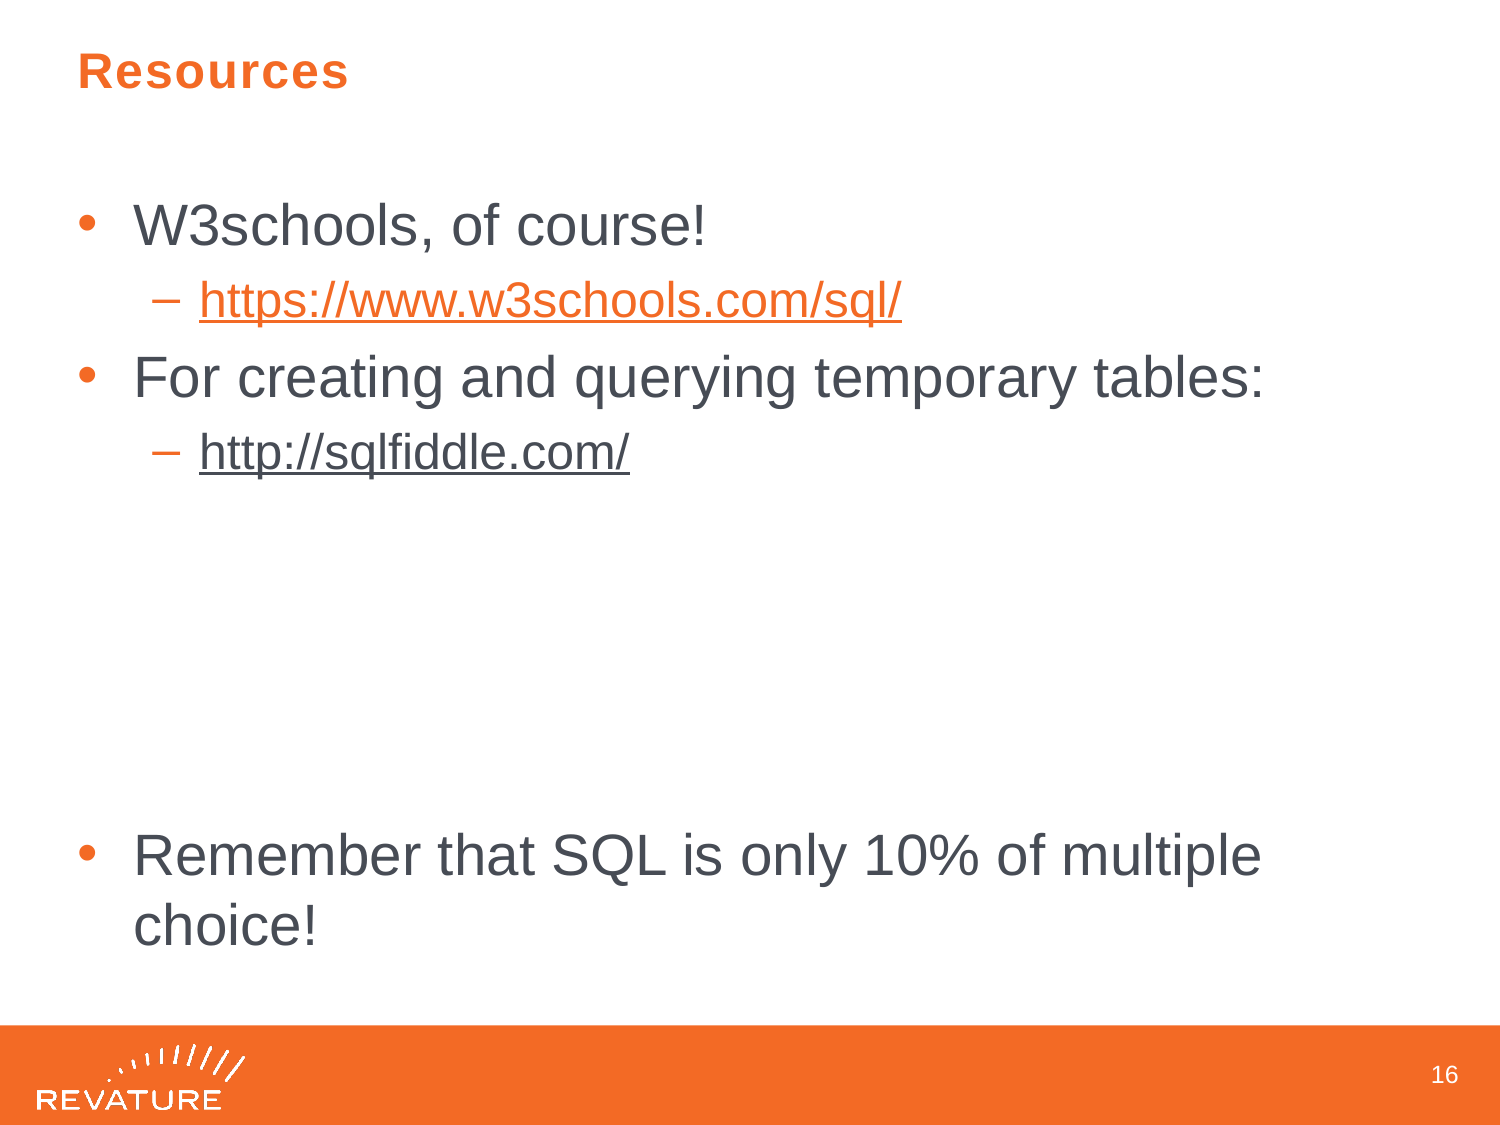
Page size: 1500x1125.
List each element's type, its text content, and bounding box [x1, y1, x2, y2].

slide_number 15 [1332, 1043, 1474, 1104]
title Resources [62, 0, 1438, 138]
list W3schools, of course! https://www.w3schools.com/sql/ For creating and querying temporary tables: http://sqlfiddle.com/ Remember that SQL is only 10% of multiple choice! [62, 179, 1438, 986]
picture [37, 1044, 245, 1110]
